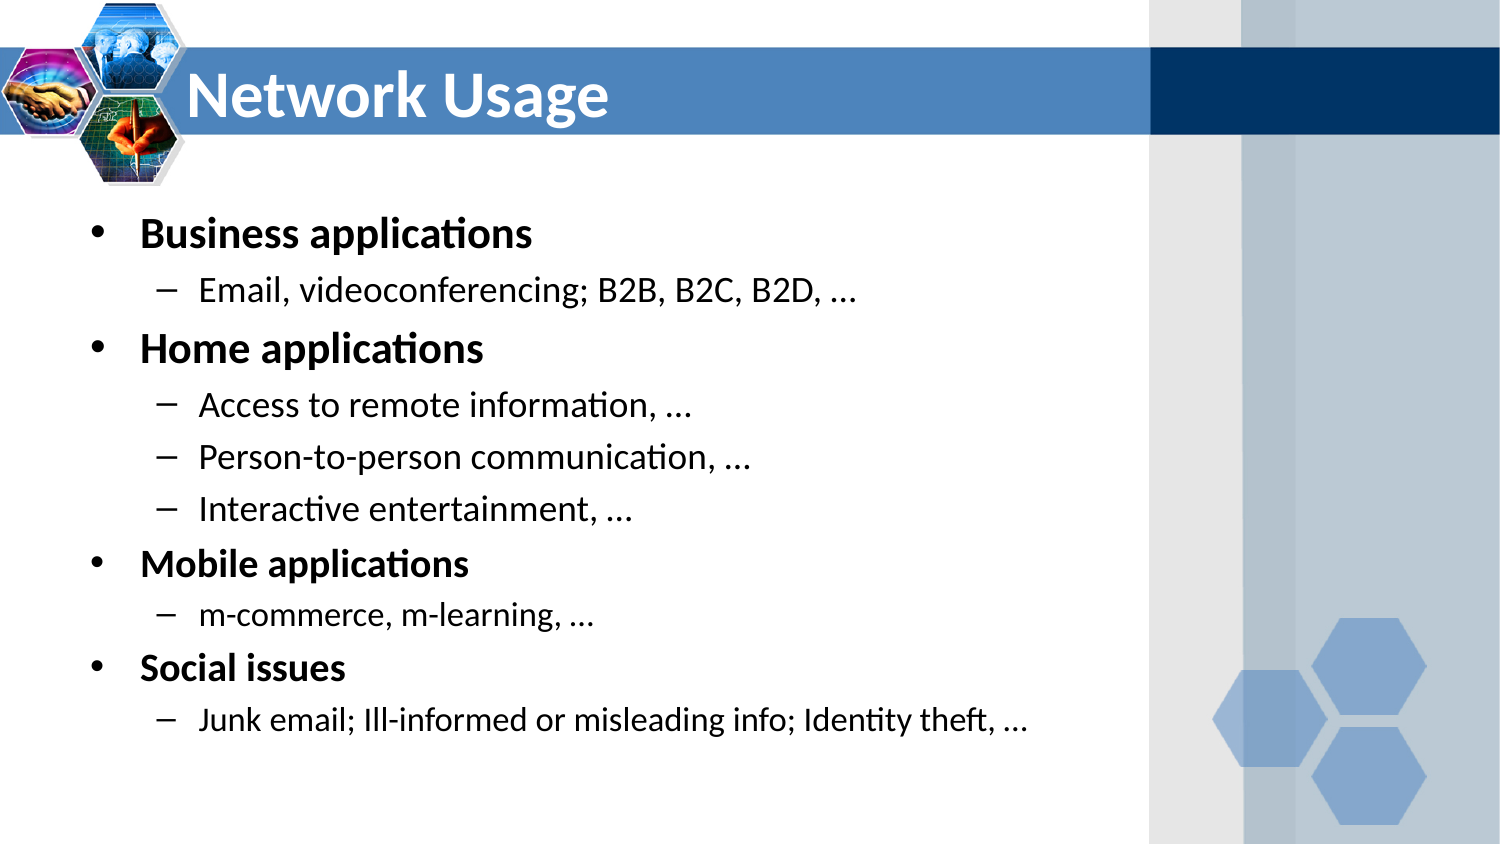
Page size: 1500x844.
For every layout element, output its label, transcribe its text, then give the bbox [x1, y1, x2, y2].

list Business applications Email, videoconferencing; B2B, B2C, B2D, … Home applications Access to remote information, … Person-to-person communication, … Interactive entertainment, … Mobile applications m-commerce, m-learning, … Social issues Junk email; Ill-informed or misleading info; Identity theft, … [75, 196, 1425, 753]
title Network Usage [171, 20, 1425, 161]
picture [0, 0, 1500, 844]
